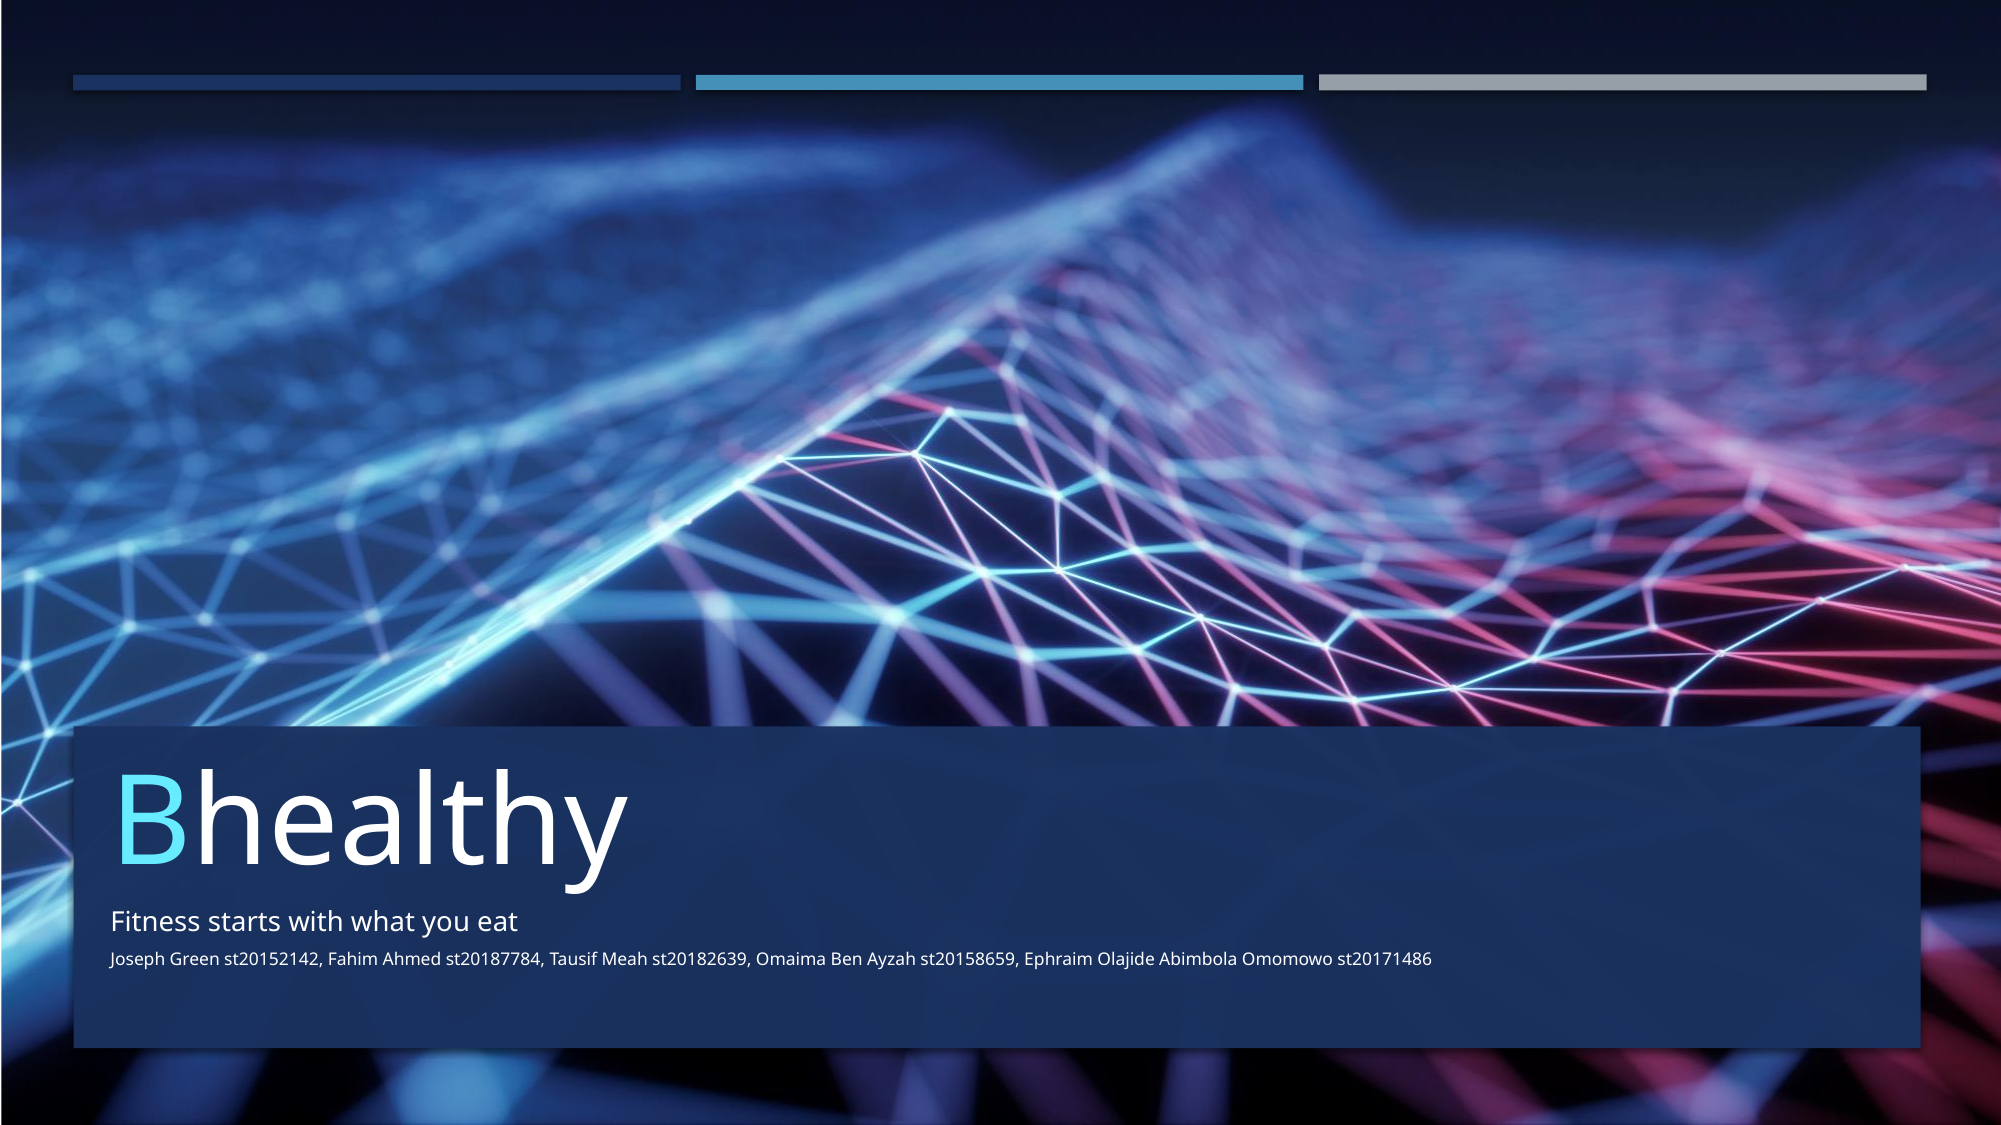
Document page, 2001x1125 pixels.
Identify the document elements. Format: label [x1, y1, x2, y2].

picture [0, 0, 2001, 1125]
text_box [72, 73, 1928, 92]
